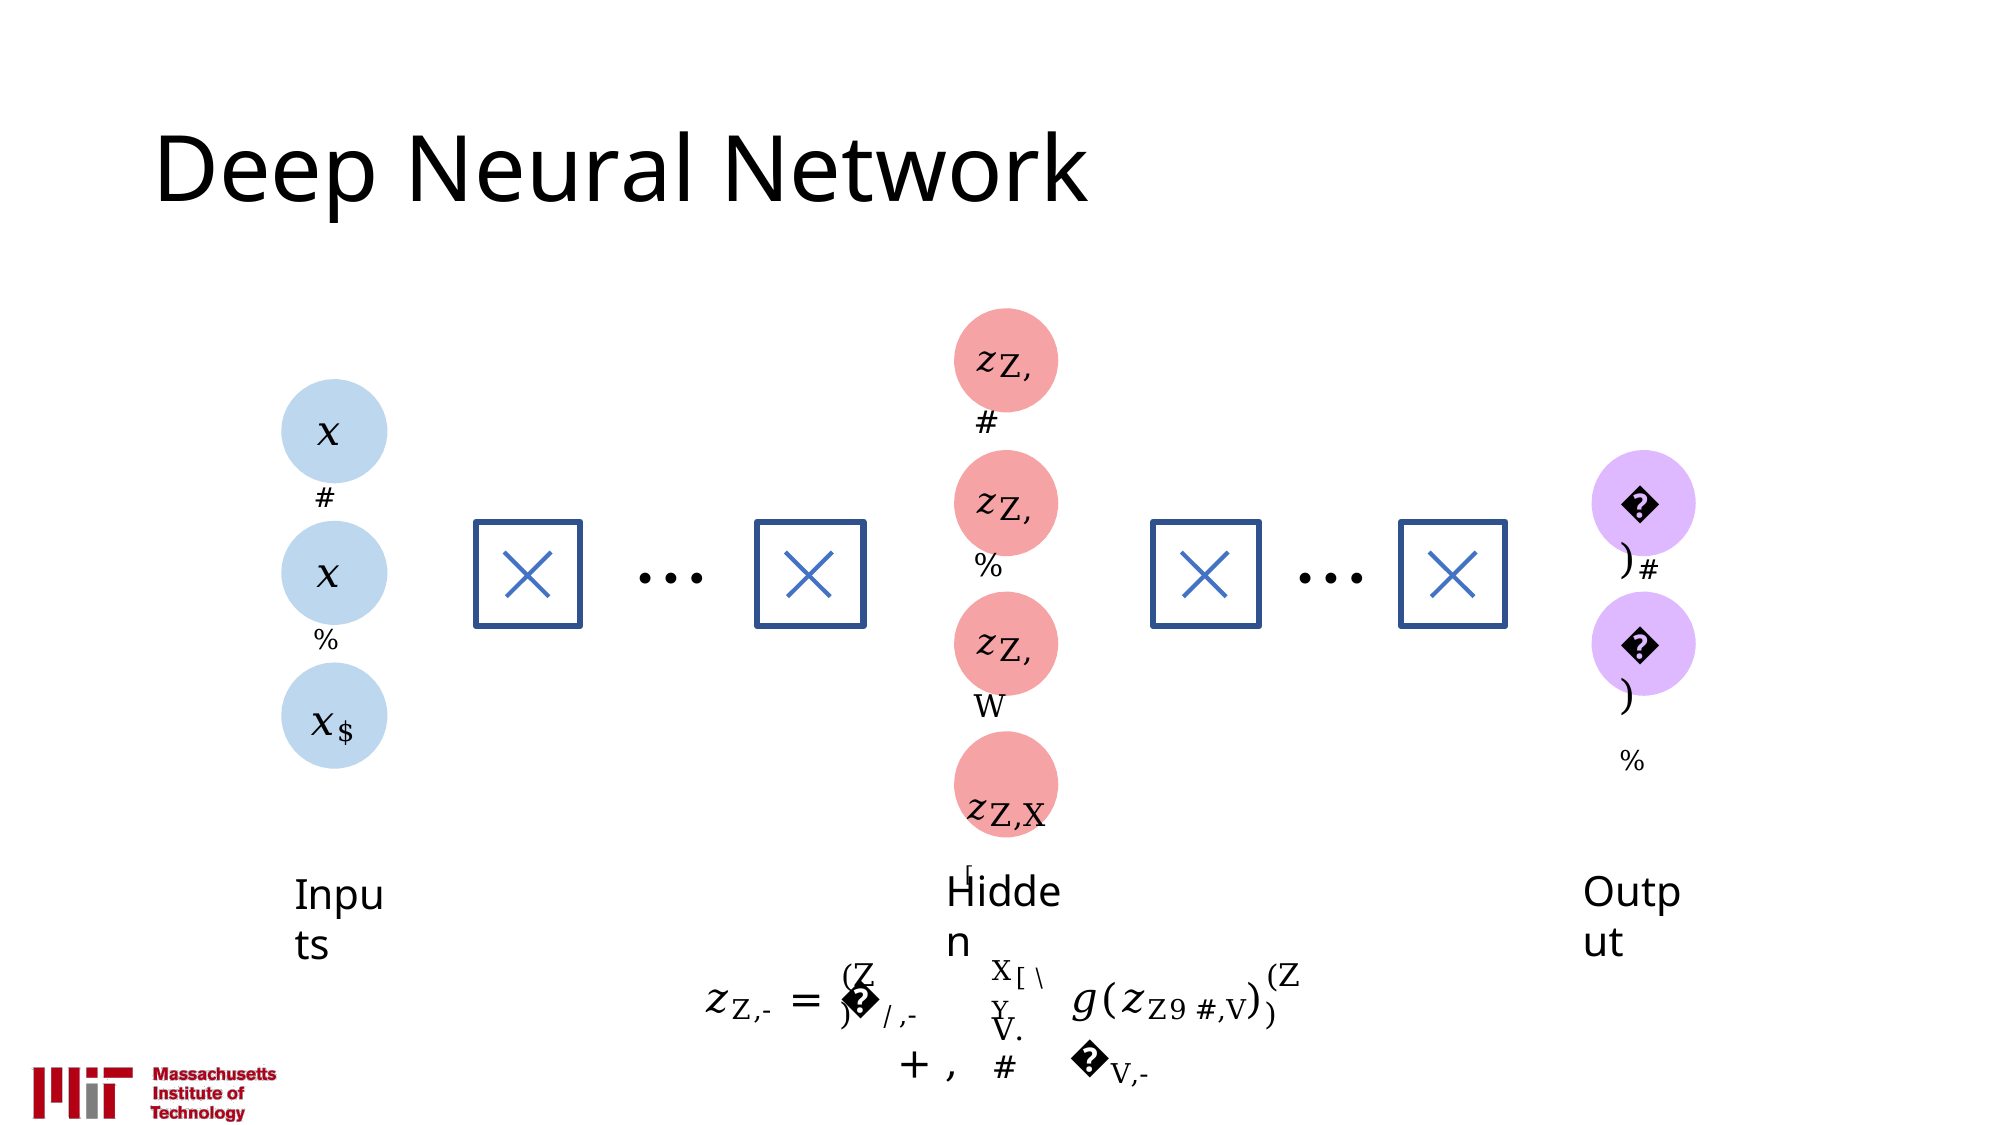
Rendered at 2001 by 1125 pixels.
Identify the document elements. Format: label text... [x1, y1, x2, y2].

text_box [1591, 591, 1696, 696]
text_box 𝑥$ [305, 688, 362, 747]
picture [31, 1064, 278, 1123]
text_box [281, 662, 388, 769]
text_box Inputs [292, 867, 395, 920]
text_box [281, 379, 388, 484]
text_box [1153, 521, 1260, 626]
text_box [1400, 521, 1506, 626]
text_box [966, 819, 1046, 838]
text_box 𝑧Z,- = �/,- + , [700, 965, 994, 1030]
text_box (Z) [837, 955, 887, 995]
text_box [954, 308, 1059, 413]
text_box 𝑥# [311, 404, 357, 463]
text_box [475, 521, 581, 626]
text_box [1591, 450, 1696, 557]
text_box ⋯ [631, 518, 707, 620]
title Deep Neural Network [133, 110, 1867, 221]
text_box V.# [989, 1009, 1050, 1049]
text_box 𝑧Z,W [971, 623, 1040, 674]
text_box 𝑔(𝑧Z9#,V) �V,- [1067, 965, 1293, 1030]
text_box 𝑧Z,X[ [962, 763, 1049, 819]
text_box Output [1580, 864, 1706, 918]
text_box 𝑥% [311, 546, 357, 605]
text_box [954, 450, 1059, 557]
text_box �)# [1617, 475, 1661, 534]
text_box X[\Y [989, 938, 1066, 977]
text_box [757, 521, 864, 626]
text_box [954, 731, 1059, 815]
text_box ⋯ [1291, 518, 1367, 620]
text_box Hidden [943, 865, 1069, 918]
text_box 𝑧Z,% [971, 483, 1040, 533]
text_box [954, 591, 1059, 696]
text_box [281, 520, 388, 625]
text_box �)% [1617, 616, 1661, 675]
text_box 𝑧Z,# [971, 340, 1040, 391]
text_box (Z) [1262, 955, 1312, 995]
